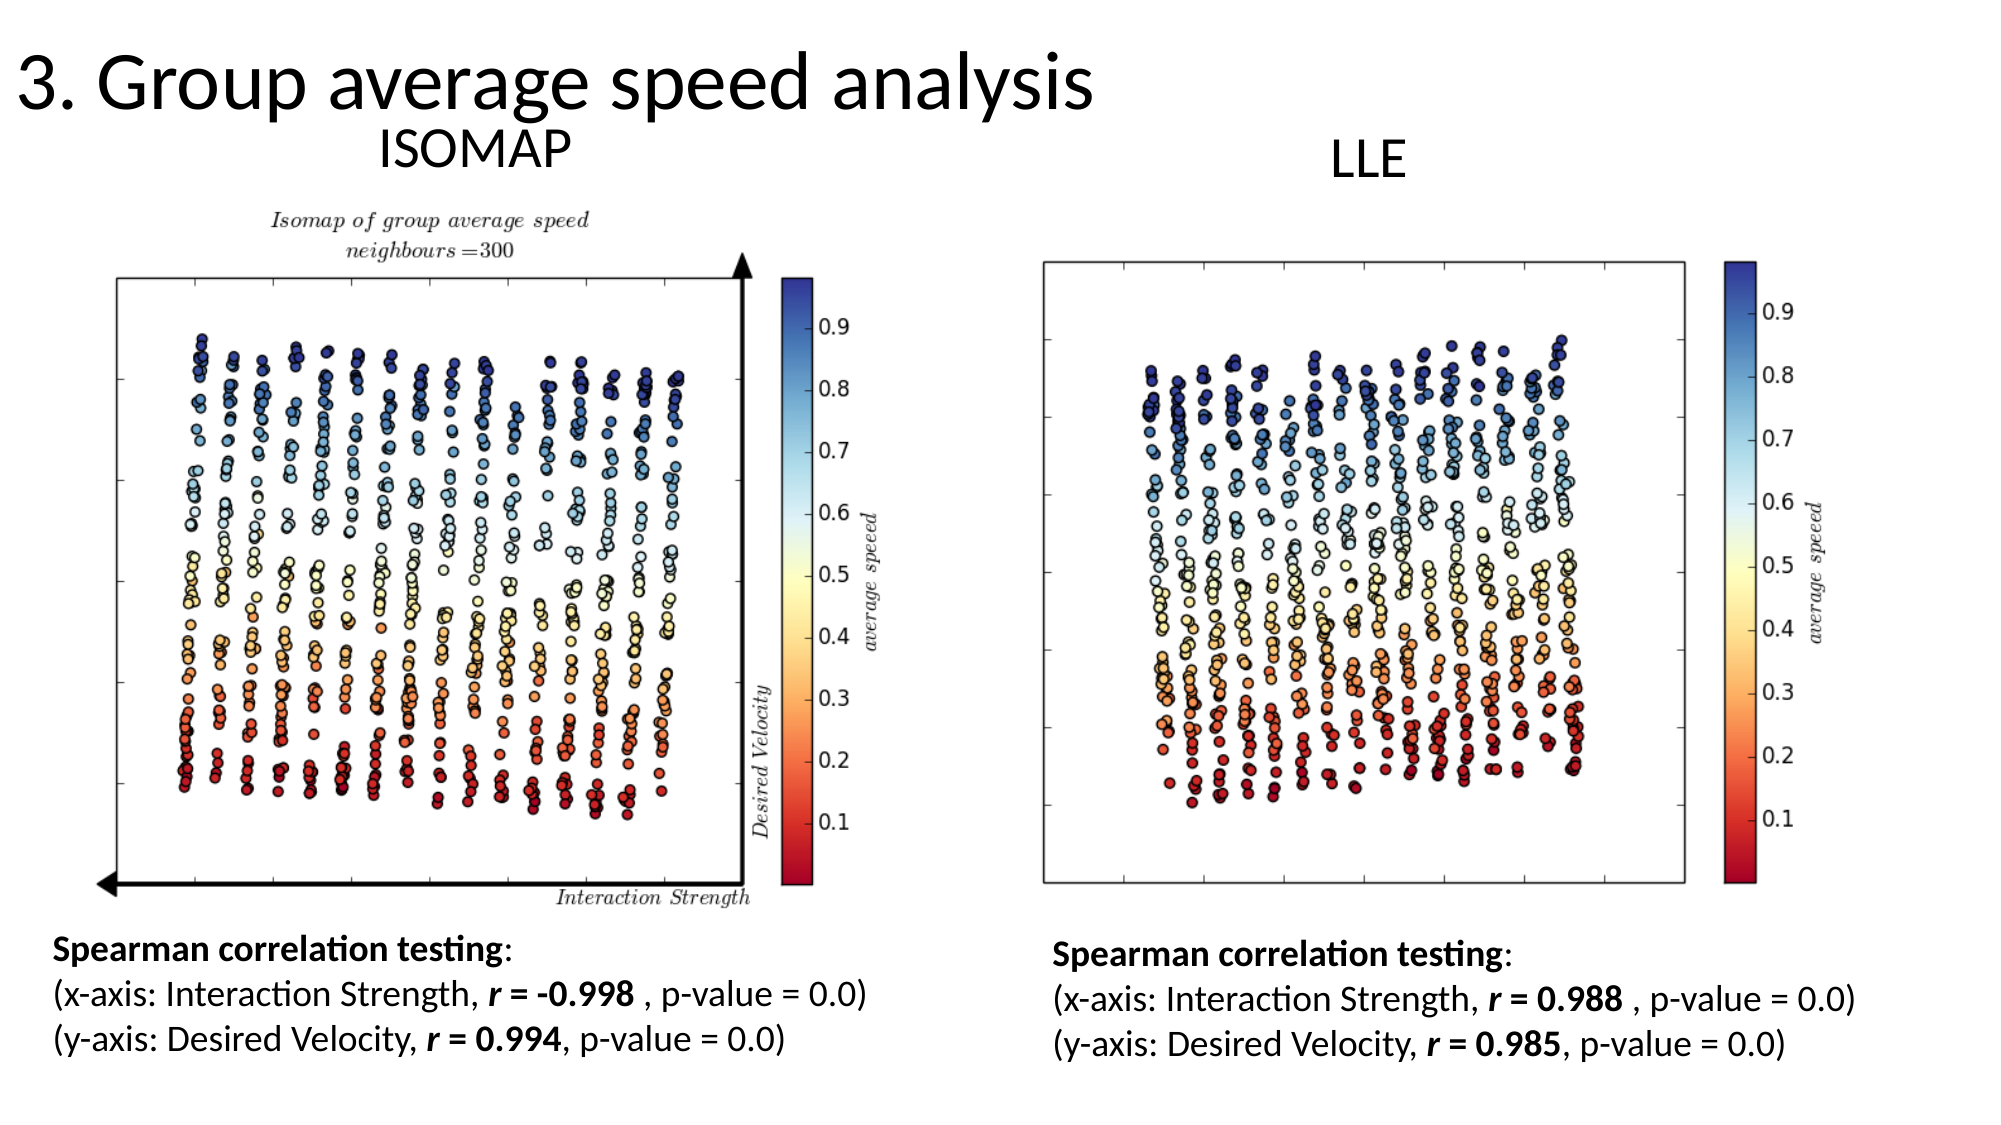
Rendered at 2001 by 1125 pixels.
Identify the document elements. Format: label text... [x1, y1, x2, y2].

text_box LLE [1316, 111, 1547, 184]
text_box Spearman correlation testing: (x-axis: Interaction Strength, r = -0.998 , p-value = 0.0) (y-axis: Desired Velocity, r = 0.994, p-value = 0.0) [0, 960, 887, 1067]
text_box 3. Group average speed analysis [0, 29, 2000, 166]
picture [0, 184, 1948, 960]
text_box Spearman correlation testing: (x-axis: Interaction Strength, r = 0.988 , p-value = 0.0) (y-axis: Desired Velocity, r = 0.985, p-value = 0.0) [887, 960, 1915, 1072]
text_box ISOMAP [363, 101, 595, 187]
